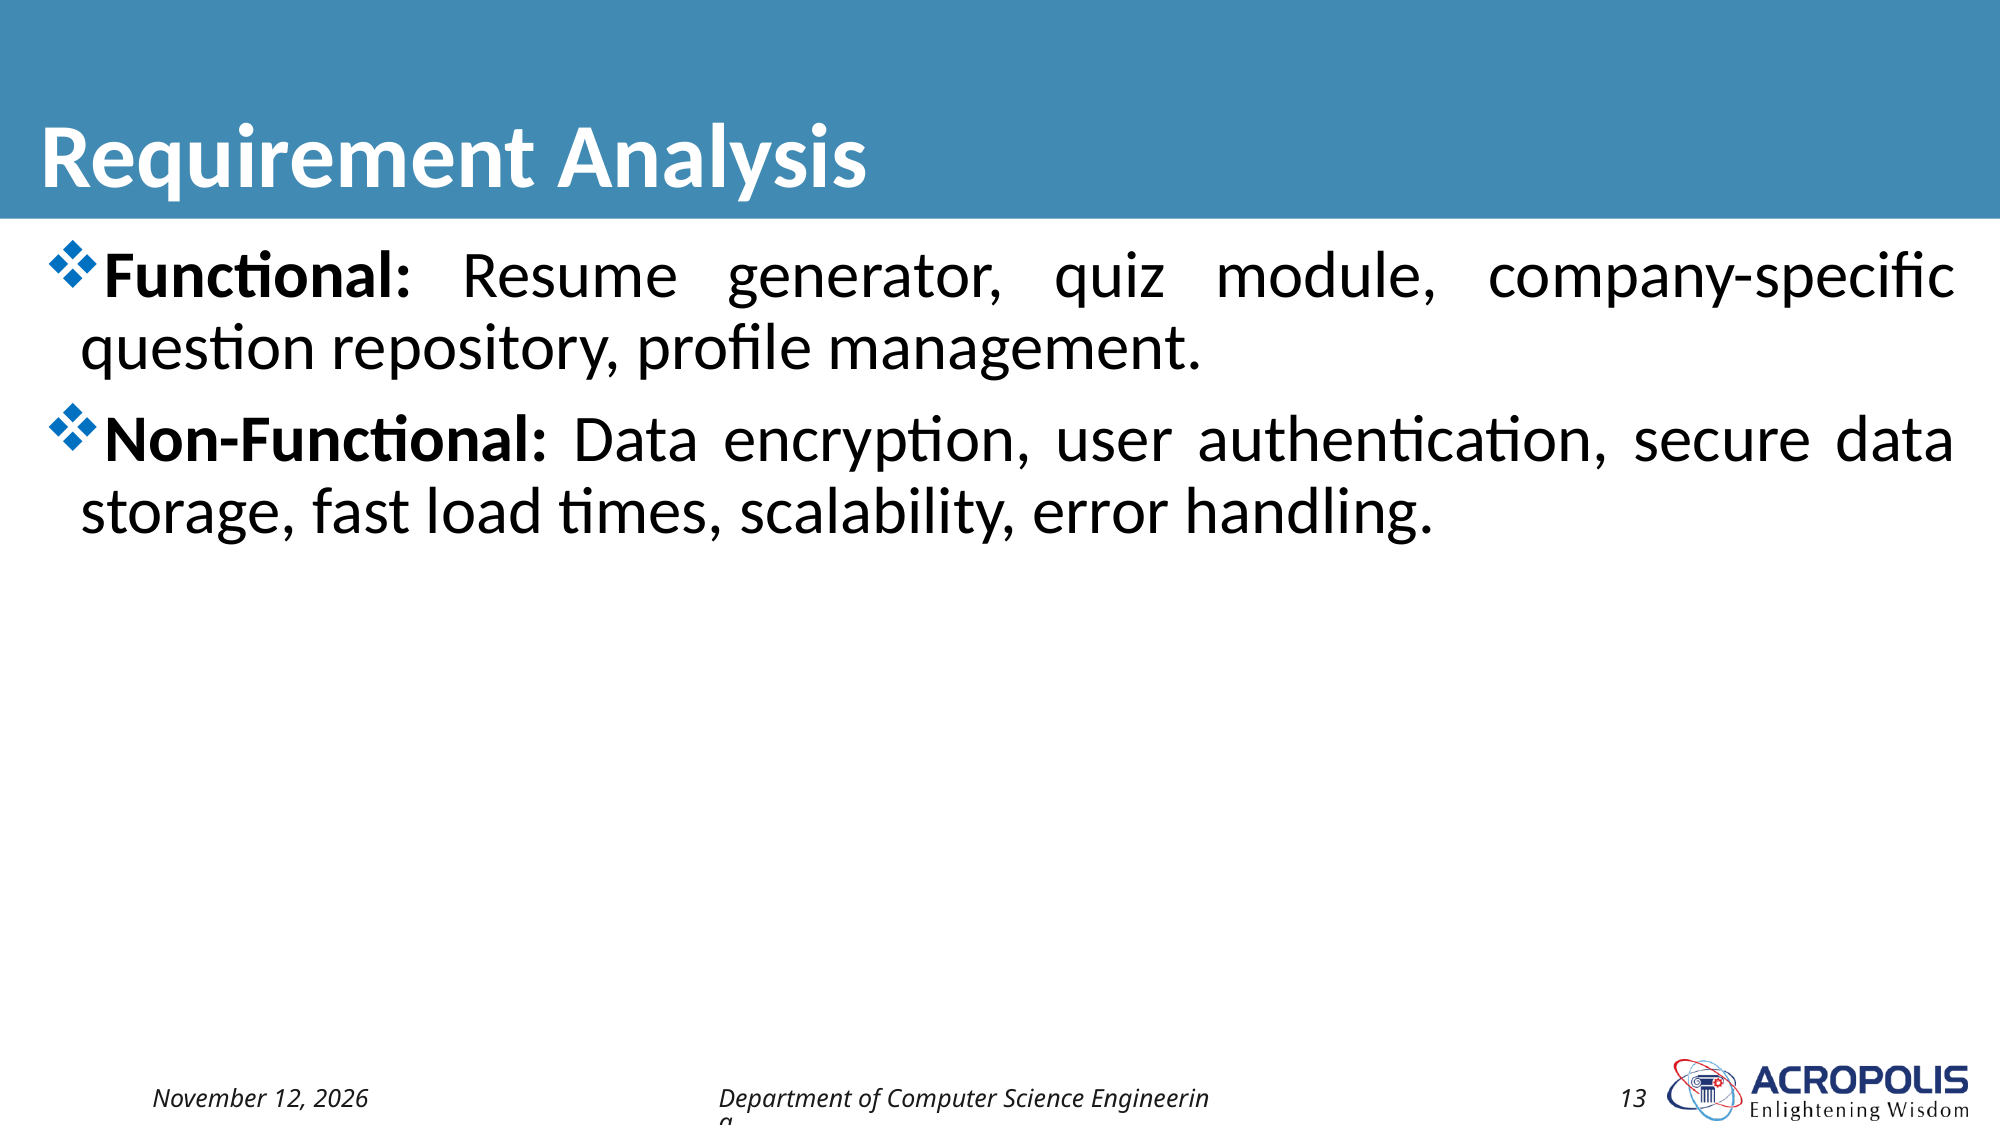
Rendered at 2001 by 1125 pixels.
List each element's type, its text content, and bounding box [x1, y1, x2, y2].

list Functional: Resume generator, quiz module, company-specific question repository, profile management. Non-Functional: Data encryption, user authentication, secure data storage, fast load times, scalability, error handling. [28, 232, 1972, 1072]
footer Department of Computer Science Engineering [703, 1076, 1229, 1122]
picture [1667, 1072, 1968, 1121]
title Requirement Analysis [25, 0, 1974, 214]
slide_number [137, 1076, 663, 1122]
slide_number 13 [1436, 1076, 1662, 1122]
